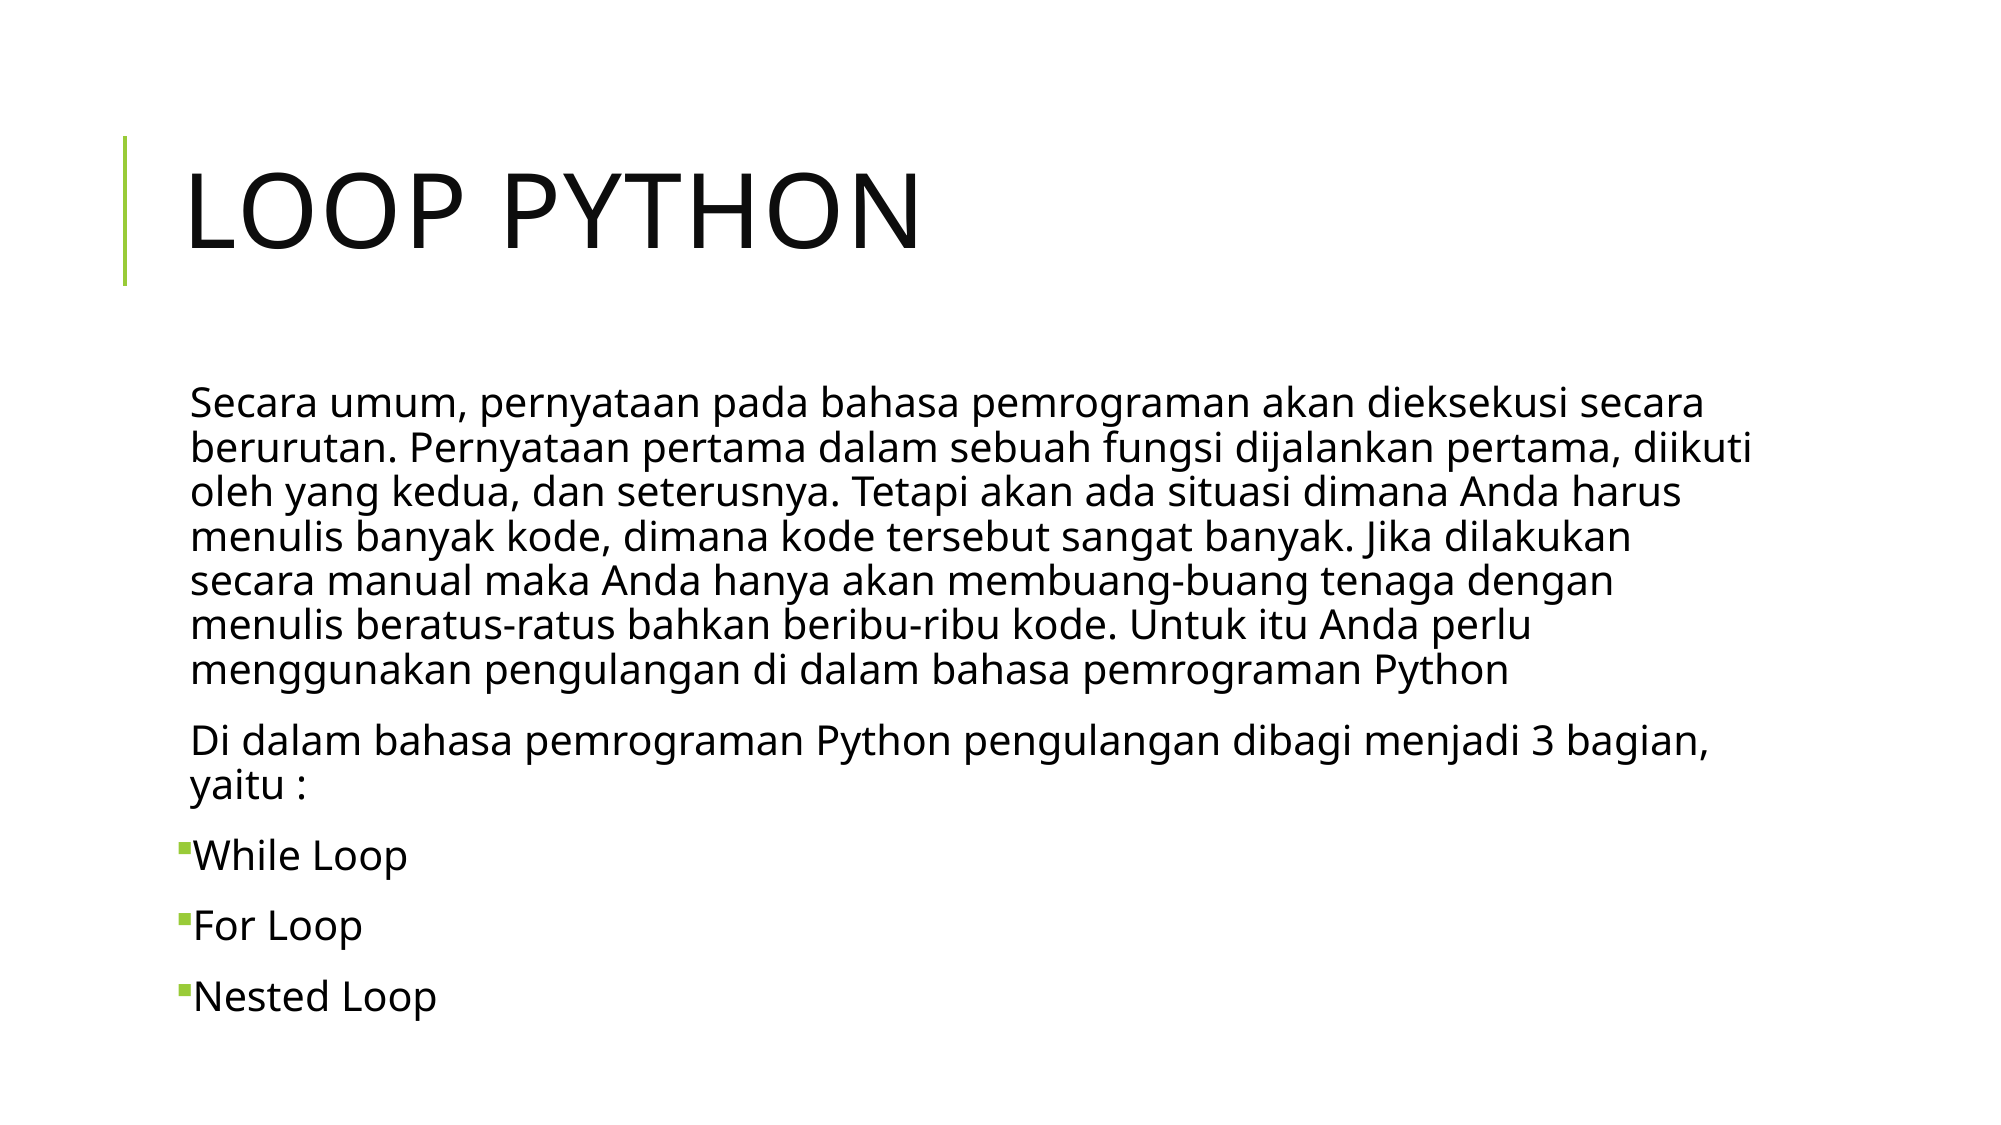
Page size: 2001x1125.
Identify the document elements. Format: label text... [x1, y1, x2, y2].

list Secara umum, pernyataan pada bahasa pemrograman akan dieksekusi secara berurutan. Pernyataan pertama dalam sebuah fungsi dijalankan pertama, diikuti oleh yang kedua, dan seterusnya. Tetapi akan ada situasi dimana Anda harus menulis banyak kode, dimana kode tersebut sangat banyak. Jika dilakukan secara manual maka Anda hanya akan membuang-buang tenaga dengan menulis beratus-ratus bahkan beribu-ribu kode. Untuk itu Anda perlu menggunakan pengulangan di dalam bahasa pemrograman Python Di dalam bahasa pemrograman Python pengulangan dibagi menjadi 3 bagian, yaitu : While Loop For Loop Nested Loop [168, 375, 1763, 1035]
title Loop python [168, 96, 1763, 342]
